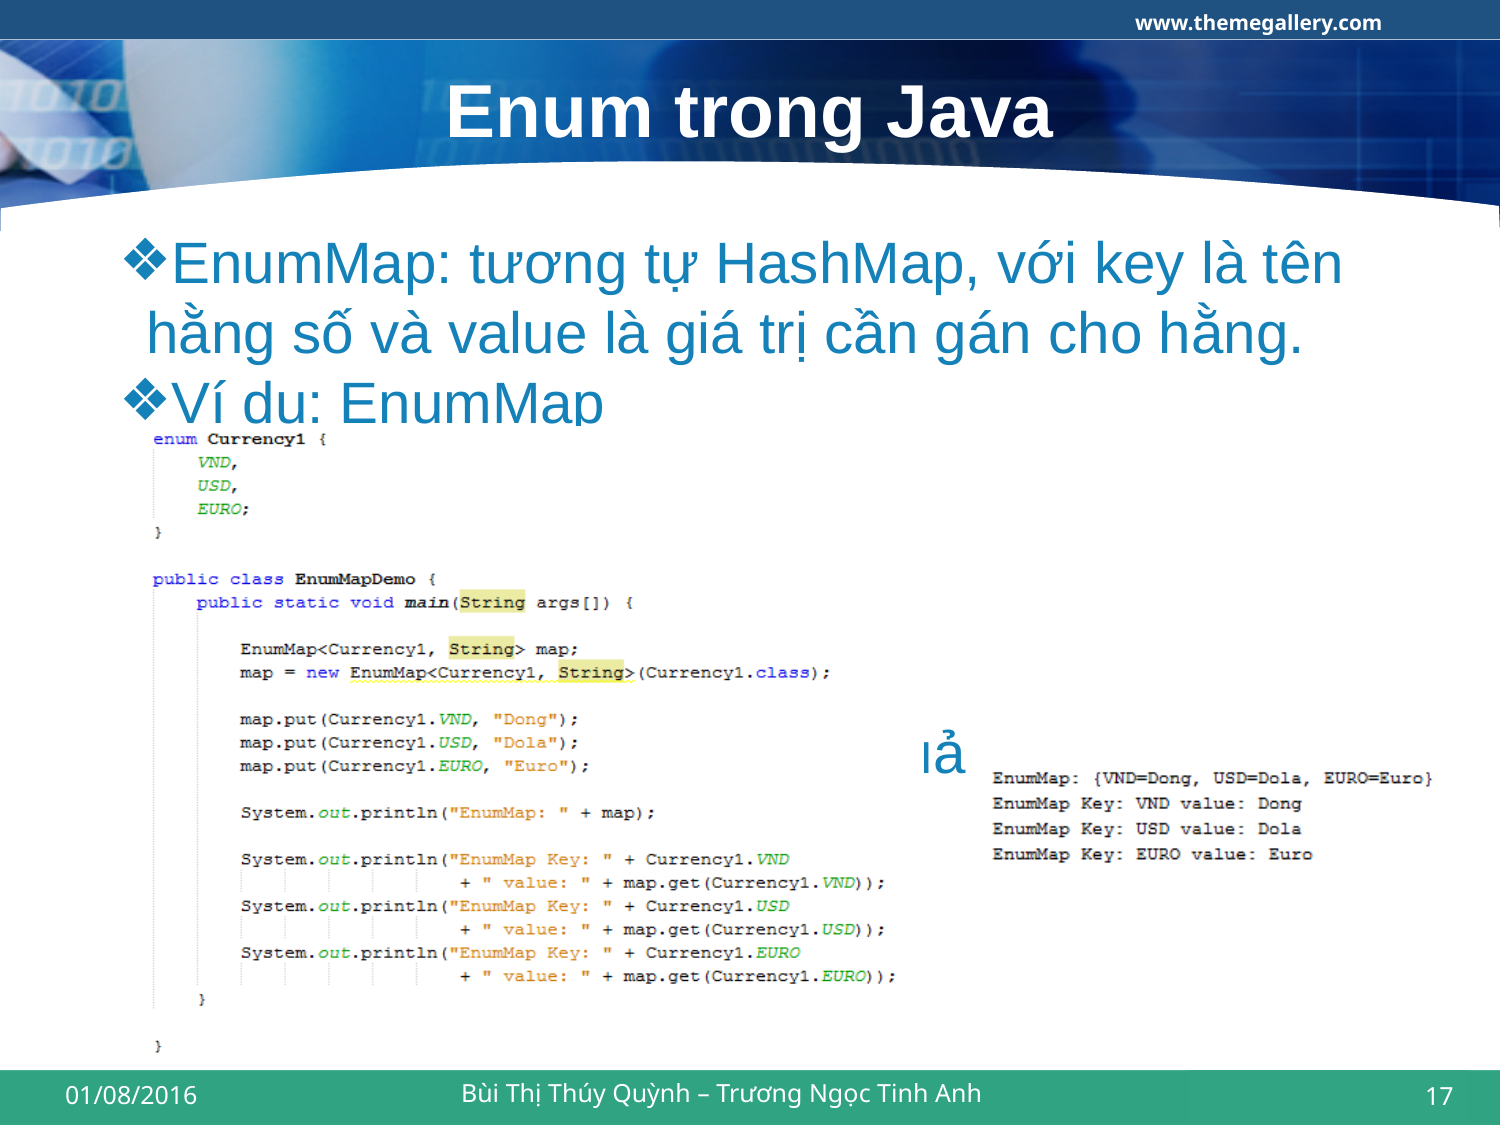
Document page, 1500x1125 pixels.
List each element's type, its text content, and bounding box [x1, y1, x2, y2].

footer Bùi Thị Thúy Quỳnh – Trương Ngọc Tinh Anh [406, 1062, 1038, 1123]
picture [0, 40, 1500, 208]
picture [149, 426, 925, 1063]
slide_number ‹#› [1187, 1070, 1469, 1125]
picture [985, 763, 1452, 875]
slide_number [50, 1065, 244, 1125]
title Enum trong Java [75, 52, 1425, 163]
list EnumMap: tương tự HashMap, với key là tên hằng số và value là giá trị cần gán cho hằng. Ví dụ: EnumMap → Kết quả [75, 218, 1425, 1028]
